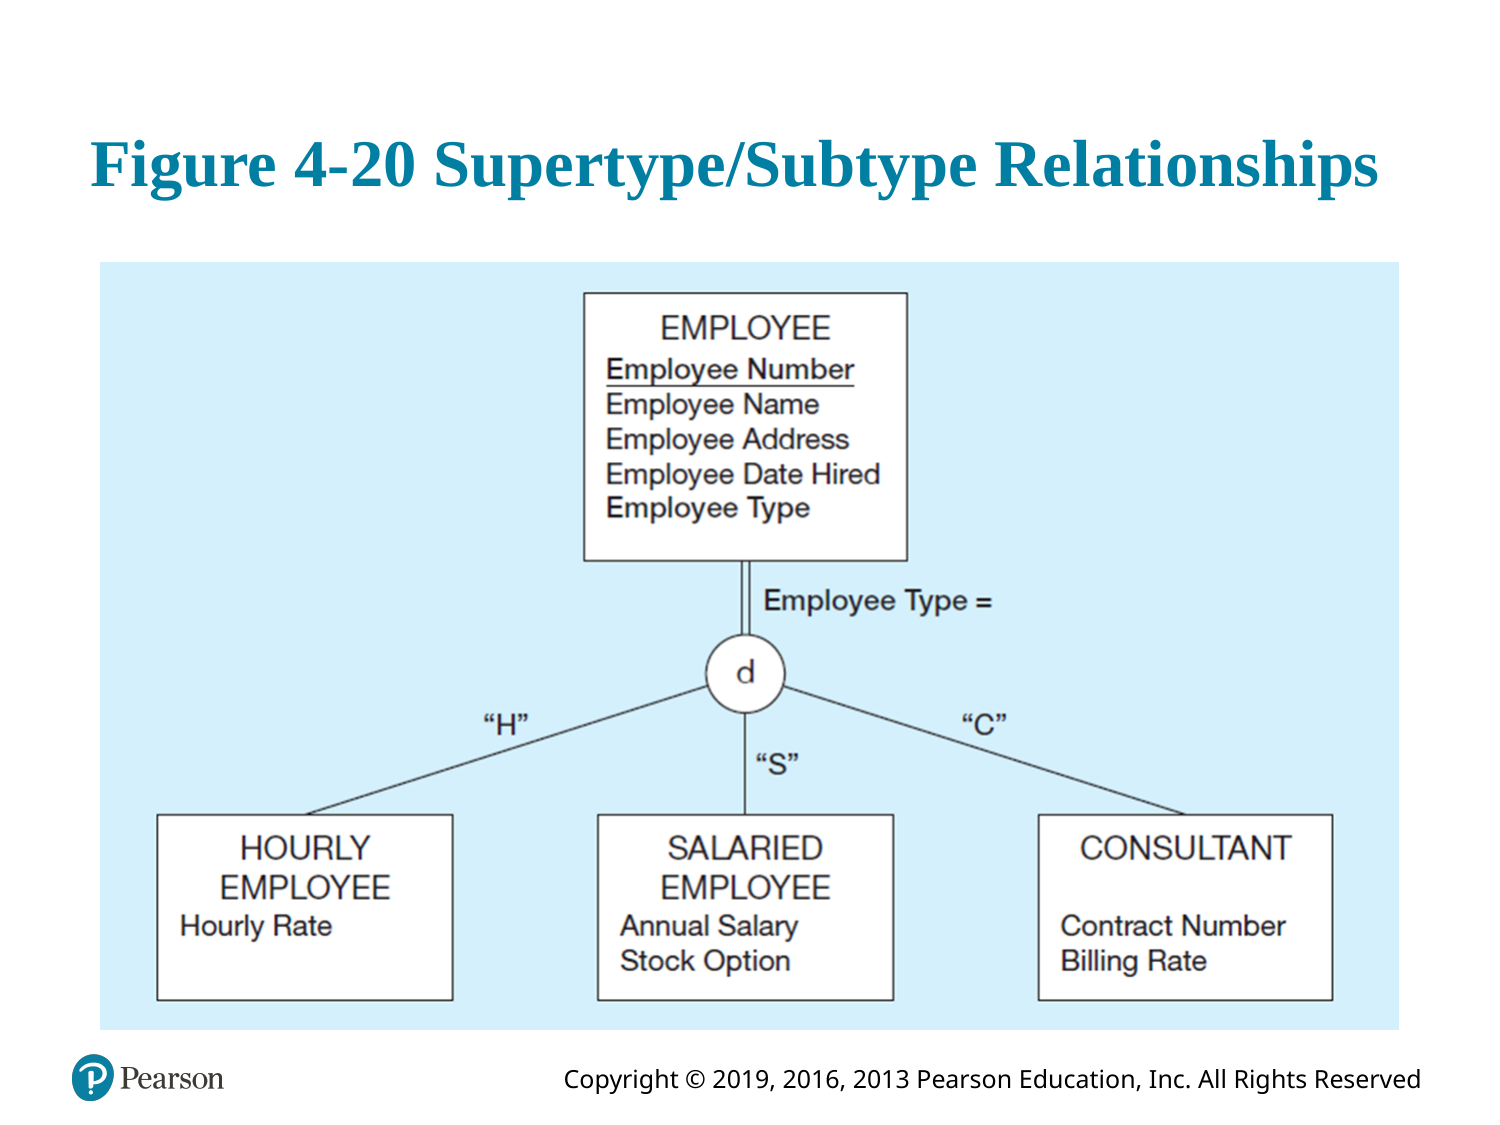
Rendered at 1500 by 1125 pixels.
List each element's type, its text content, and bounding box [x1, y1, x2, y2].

picture [98, 1054, 224, 1101]
picture [72, 1054, 88, 1070]
picture [100, 262, 1400, 1030]
title Figure 4-20 Supertype/Subtype Relationships [75, 35, 1425, 216]
picture [72, 1087, 83, 1101]
picture [80, 1063, 106, 1088]
